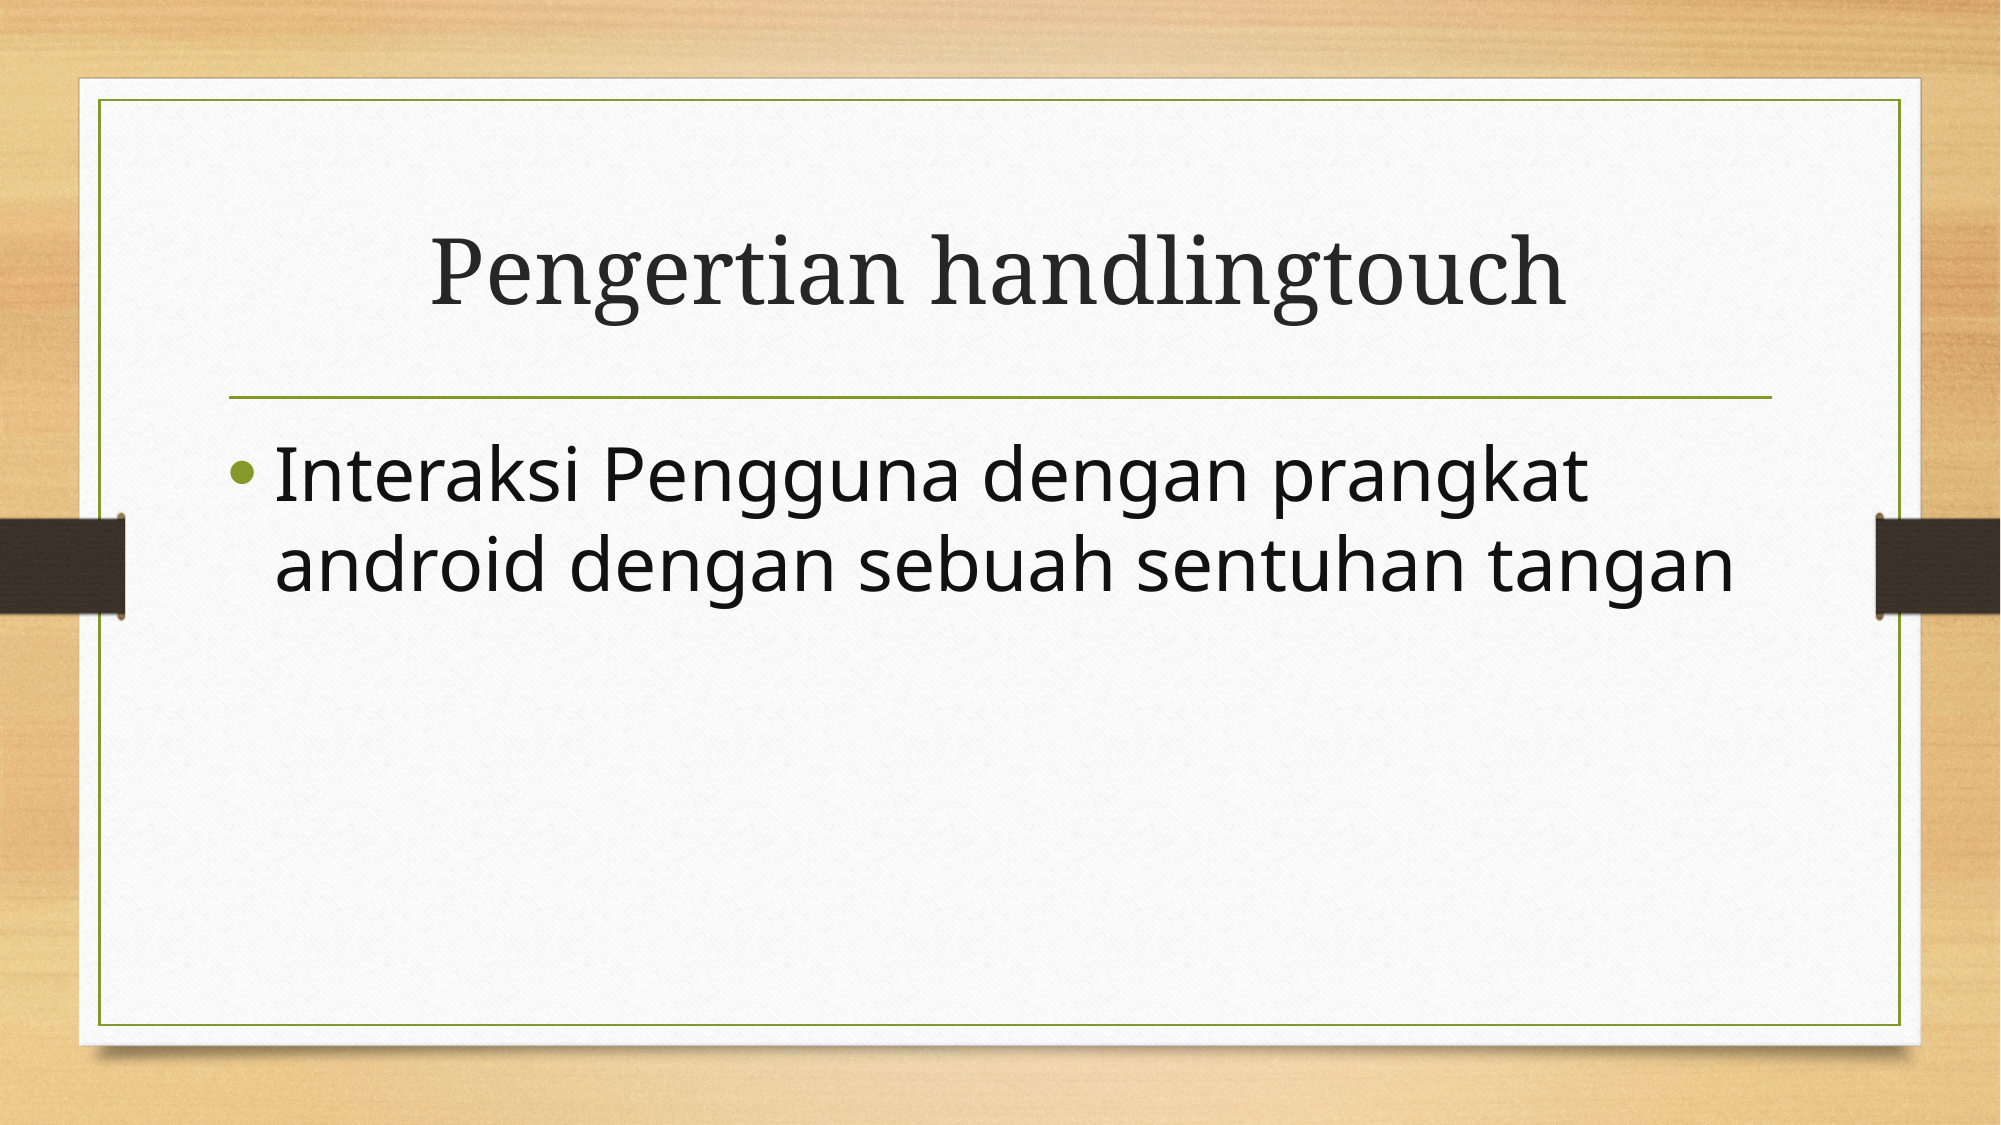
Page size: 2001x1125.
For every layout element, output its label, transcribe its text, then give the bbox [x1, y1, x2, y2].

picture [0, 0, 2001, 1125]
list Interaksi Pengguna dengan prangkat android dengan sebuah sentuhan tangan [212, 419, 1788, 964]
title Pengertian handlingtouch [212, 161, 1788, 375]
